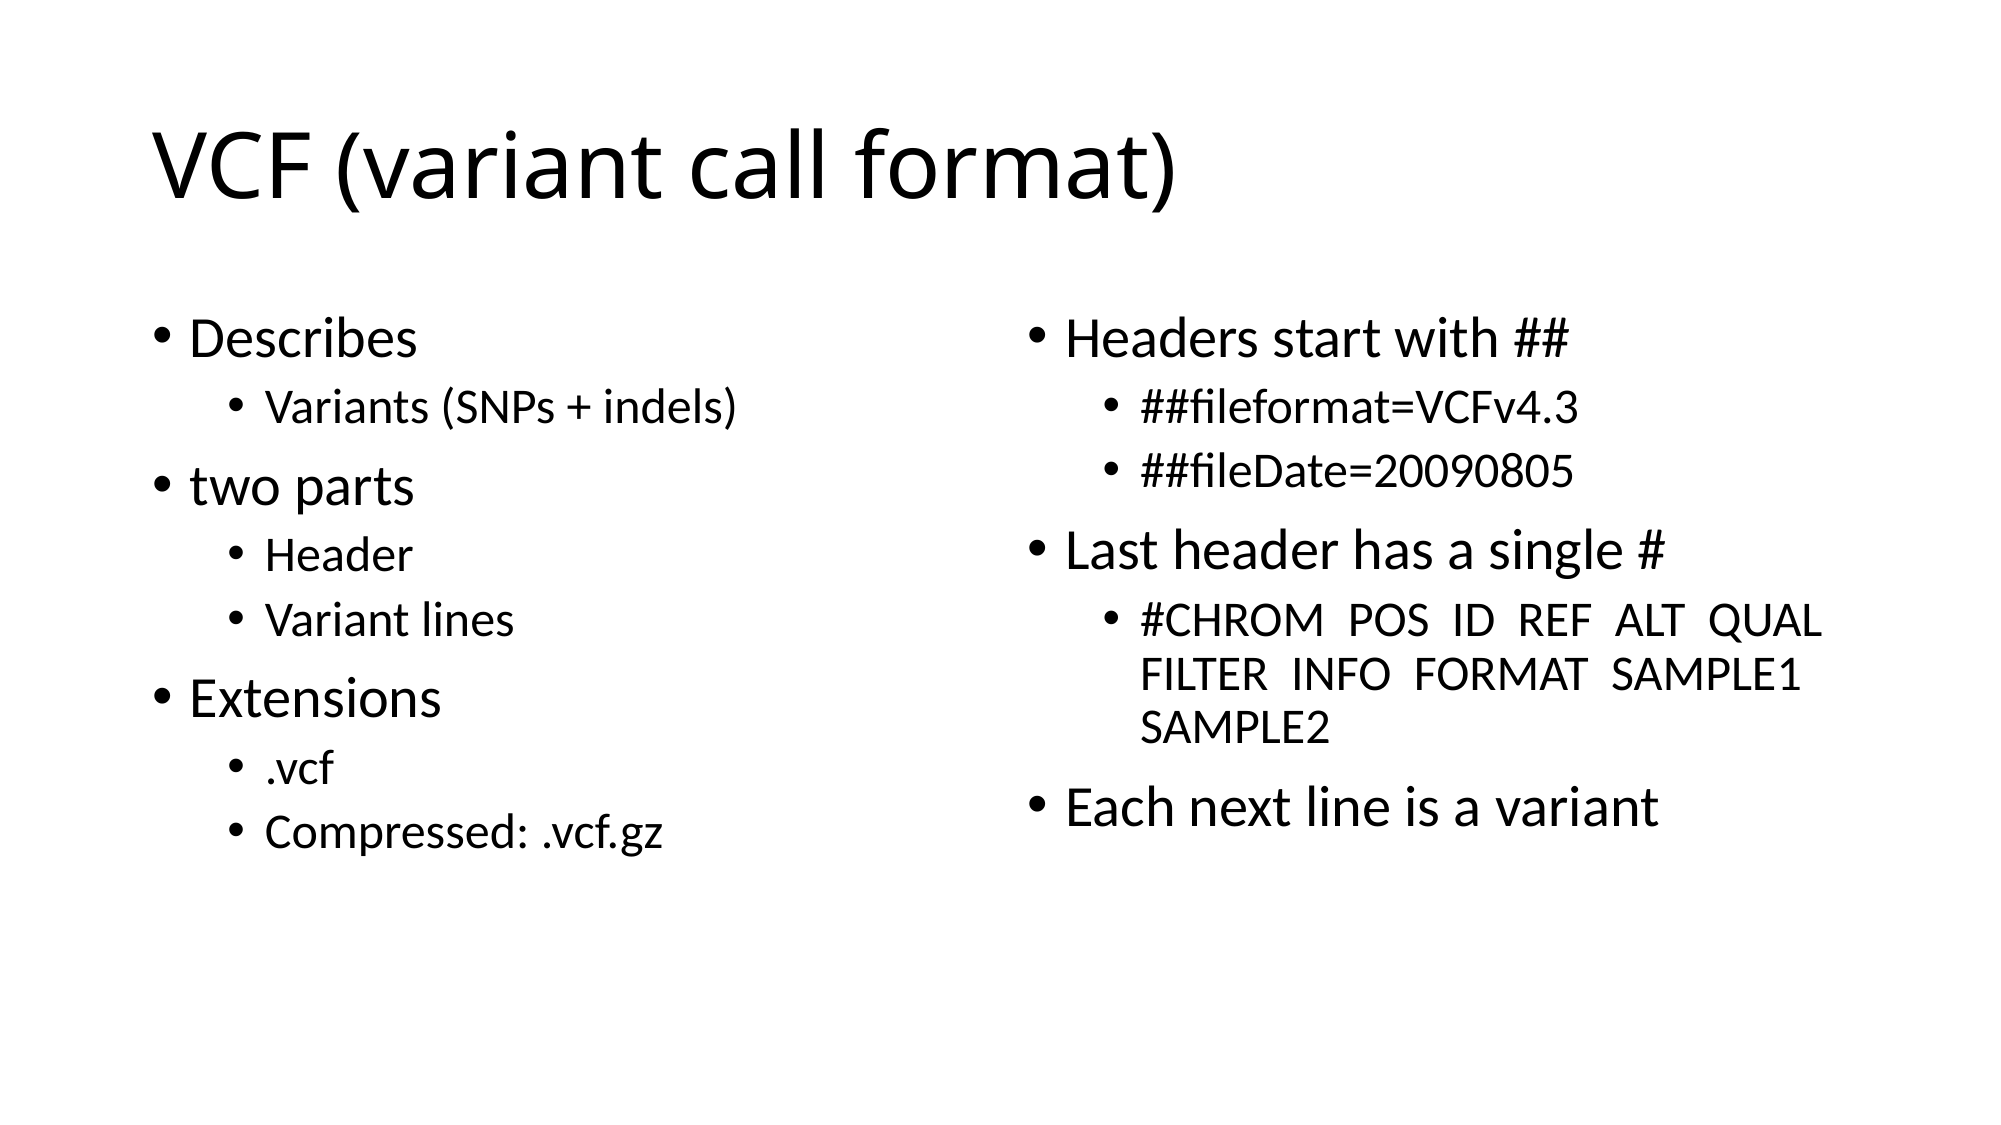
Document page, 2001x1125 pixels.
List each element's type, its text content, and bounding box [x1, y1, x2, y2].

title VCF (variant call format) [137, 59, 1863, 278]
list Headers start with ## ##fileformat=VCFv4.3 ##fileDate=20090805 Last header has a single # #CHROM POS ID REF ALT QUAL FILTER INFO FORMAT SAMPLE1 SAMPLE2 Each next line is a variant [1012, 299, 1863, 1014]
list Describes Variants (SNPs + indels) two parts Header Variant lines Extensions .vcf Compressed: .vcf.gz [137, 299, 988, 1014]
